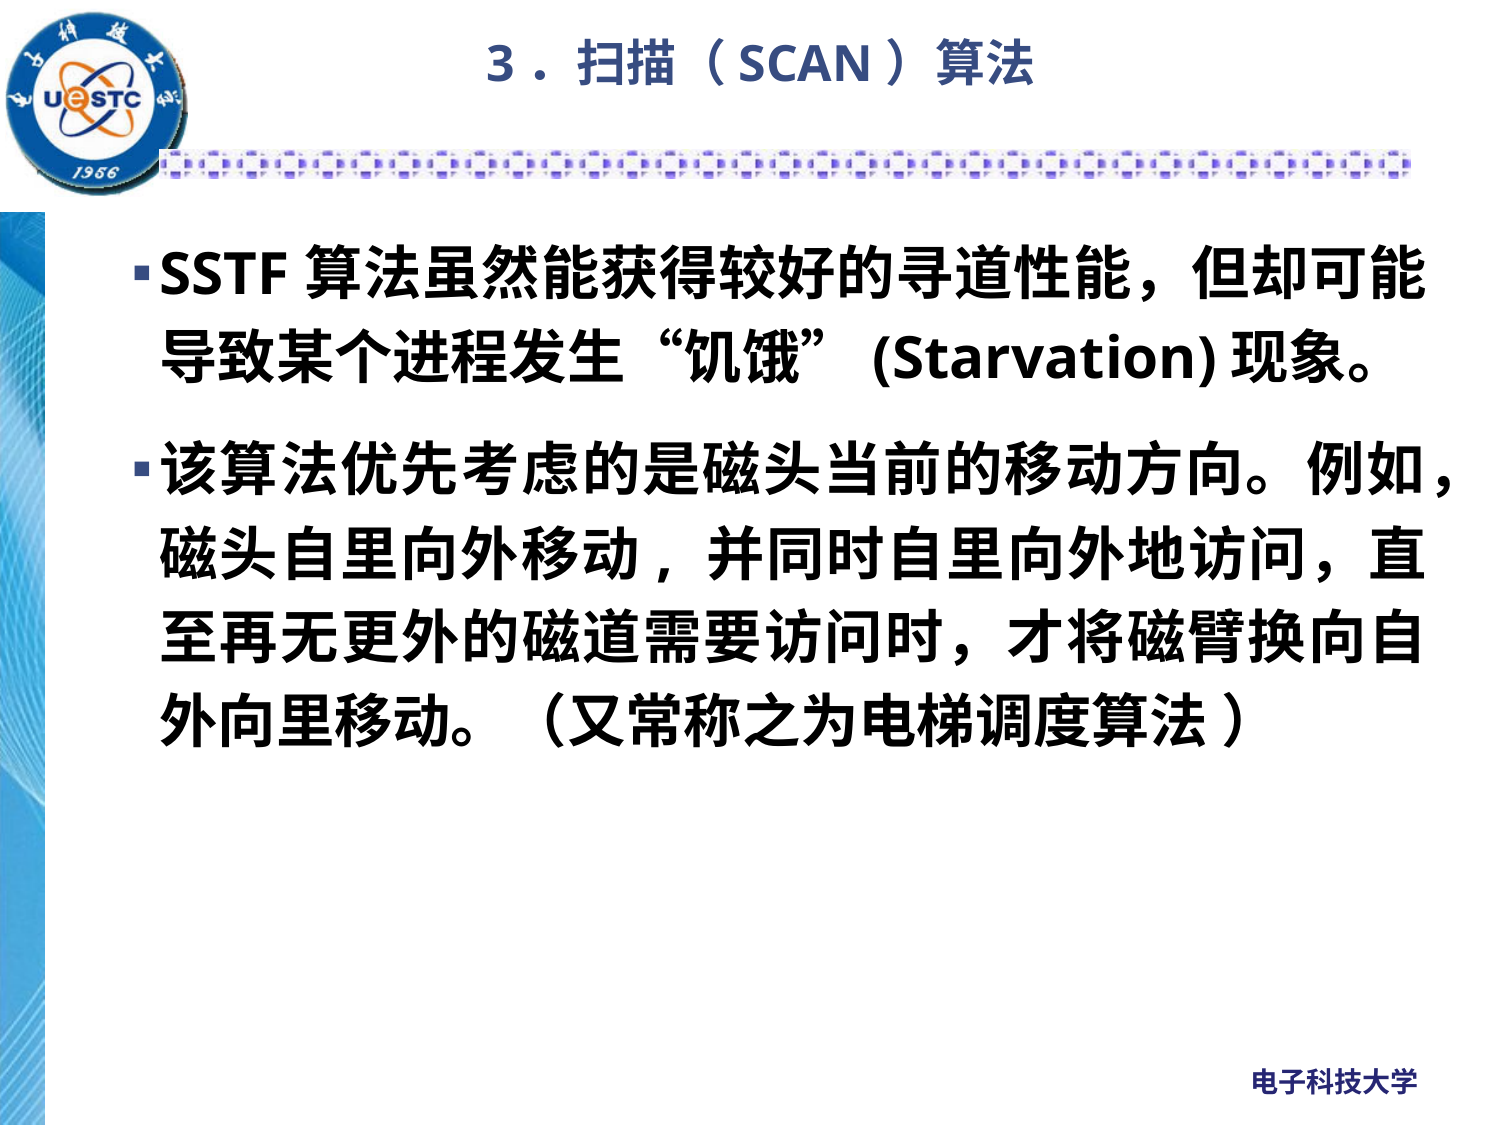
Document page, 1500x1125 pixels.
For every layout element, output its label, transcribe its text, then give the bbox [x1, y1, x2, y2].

list SSTF算法虽然能获得较好的寻道性能，但却可能导致某个进程发生“饥饿”(Starvation)现象。 该算法优先考虑的是磁头当前的移动方向。例如，磁头自里向外移动, 并同时自里向外地访问，直至再无更外的磁道需要访问时，才将磁臂换向自外向里移动。（又常称之为电梯调度算法 ） [116, 215, 1442, 1062]
title 3．扫描（SCAN）算法 [159, 31, 1362, 122]
picture [5, 0, 1411, 197]
picture [0, 212, 45, 1125]
